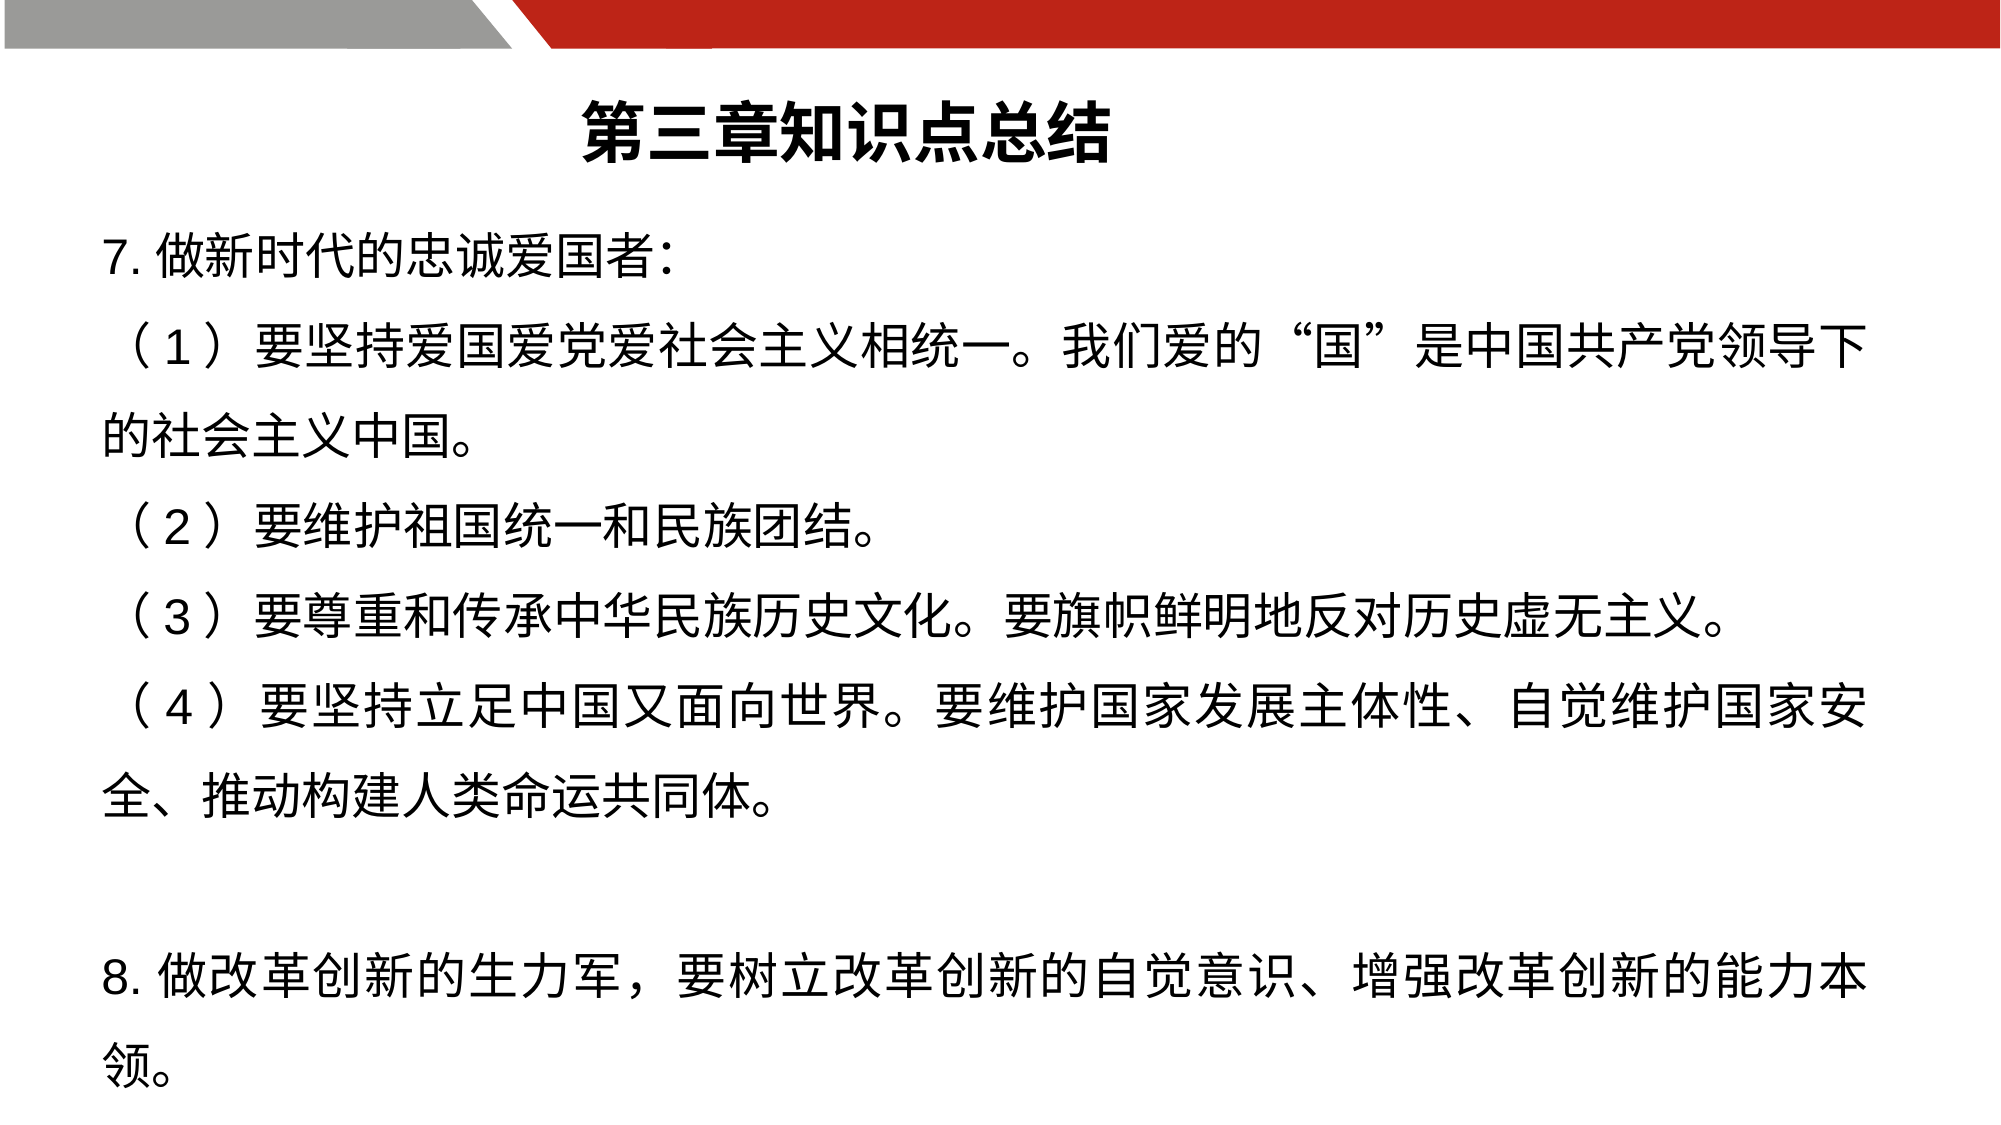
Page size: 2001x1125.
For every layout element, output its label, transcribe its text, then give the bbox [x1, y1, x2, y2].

text_box 第三章知识点总结 [565, 83, 1567, 179]
text_box 7.做新时代的忠诚爱国者： （1）要坚持爱国爱党爱社会主义相统一。我们爱的“国”是中国共产党领导下的社会主义中国。 （2）要维护祖国统一和民族团结。 （3）要尊重和传承中华民族历史文化。要旗帜鲜明地反对历史虚无主义。 （4）要坚持立足中国又面向世界。要维护国家发展主体性、自觉维护国家安全、推动构建人类命运共同体。 8.做改革创新的生力军，要树立改革创新的自觉意识、增强改革创新的能力本领。 [86, 186, 1883, 1102]
